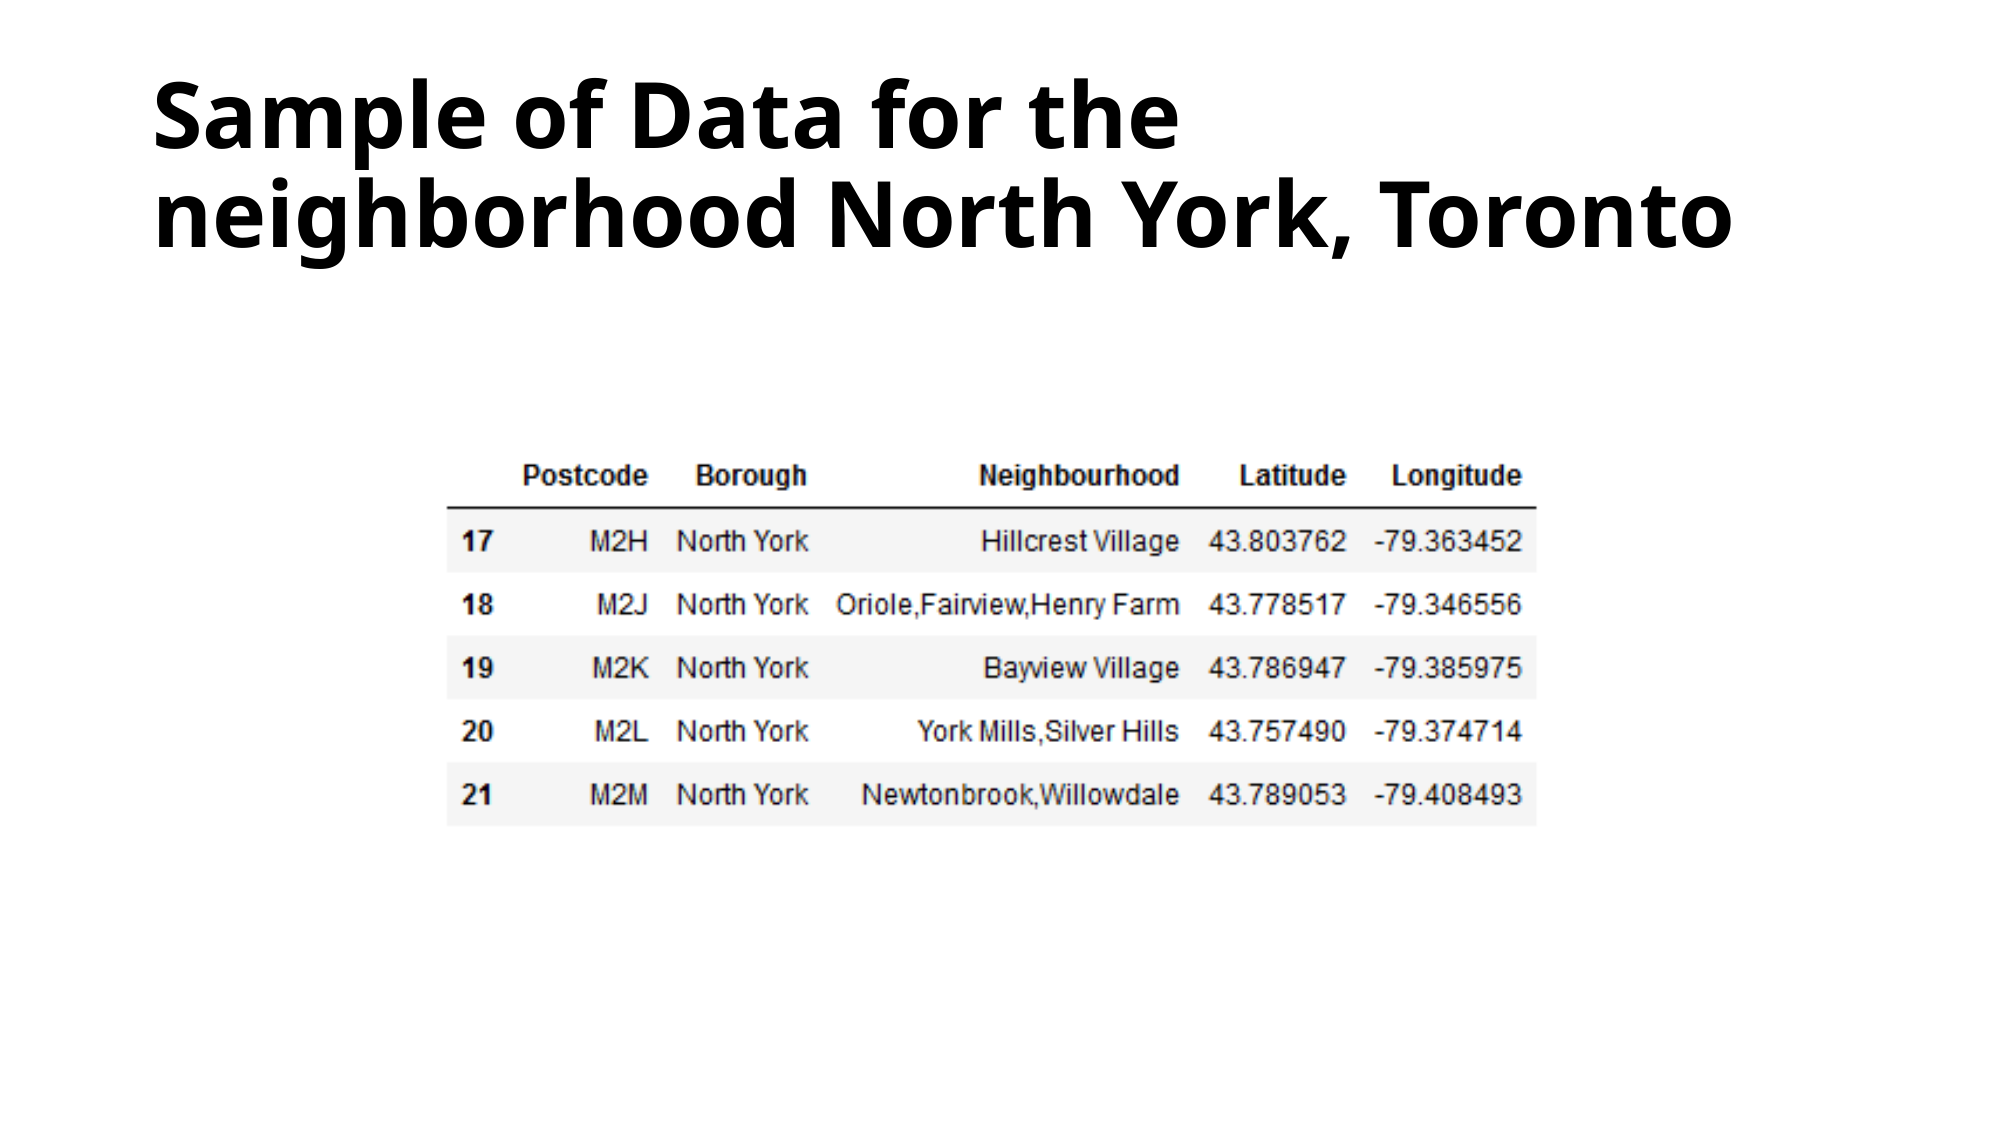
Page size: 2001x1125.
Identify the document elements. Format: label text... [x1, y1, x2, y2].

picture [443, 411, 1591, 857]
title Sample of Data for the neighborhood North York, Toronto [137, 59, 1863, 278]
